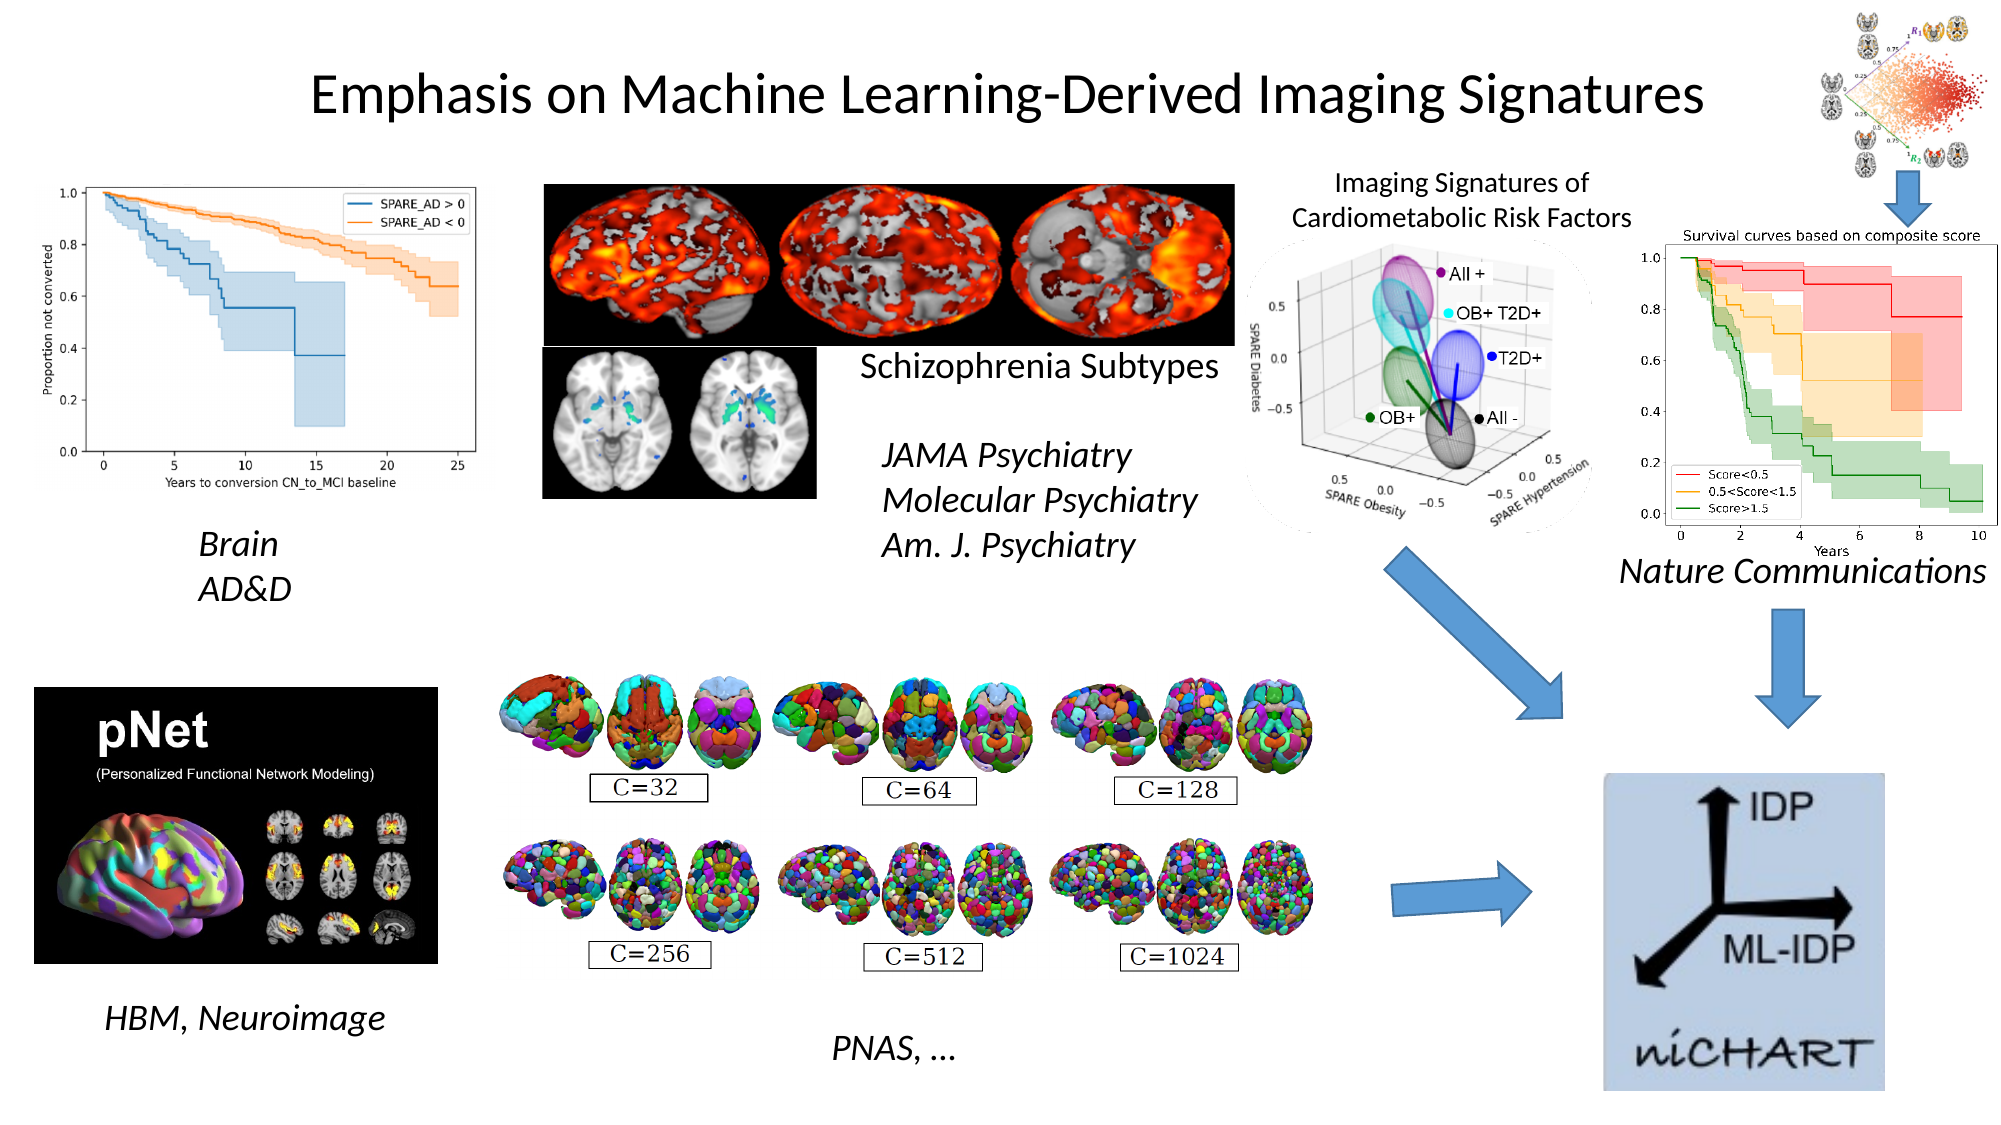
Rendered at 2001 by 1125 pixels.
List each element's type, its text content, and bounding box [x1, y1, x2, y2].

picture [542, 183, 1592, 533]
text_box [1390, 859, 1533, 928]
picture [34, 183, 496, 491]
text_box Nature Communications [1604, 538, 2000, 599]
text_box Brain AD&D [183, 511, 307, 617]
text_box HBM, Neuroimage [89, 985, 401, 1046]
text_box JAMA Psychiatry Molecular Psychiatry Am. J. Psychiatry [867, 422, 1213, 573]
picture [1637, 222, 1999, 565]
text_box Imaging Signatures of Cardiometabolic Risk Factors [1268, 155, 1656, 241]
picture [542, 347, 843, 499]
text_box Emphasis on Machine Learning-Derived Imaging Signatures [295, 47, 1721, 133]
picture [34, 687, 438, 964]
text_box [1811, 7, 1991, 185]
picture [495, 671, 1313, 980]
text_box PNAS, … [816, 1016, 972, 1076]
picture [1603, 773, 1885, 1091]
text_box [1383, 545, 1564, 720]
text_box [1883, 185, 1933, 222]
text_box [1754, 608, 1822, 730]
text_box Schizophrenia Subtypes [845, 346, 1235, 393]
